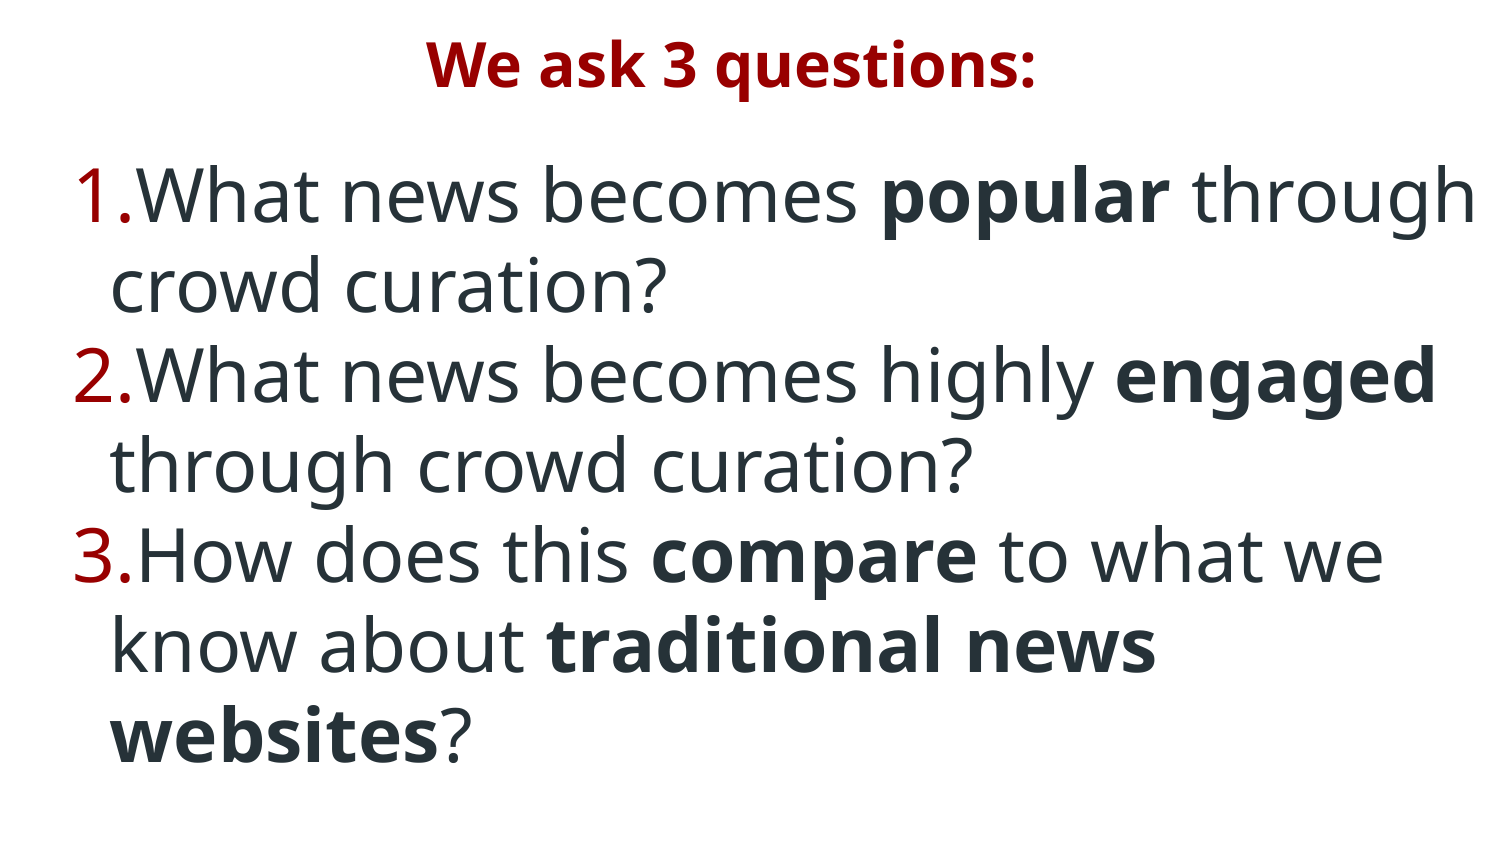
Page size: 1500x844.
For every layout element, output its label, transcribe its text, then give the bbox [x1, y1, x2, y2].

picture [1, 301, 1499, 844]
title We ask 3 questions: [0, 0, 1465, 116]
text_box [0, 0, 1499, 301]
list What news becomes popular through crowd curation? What news becomes highly engaged through crowd curation? How does this compare to what we know about traditional news websites? [19, 132, 1500, 268]
